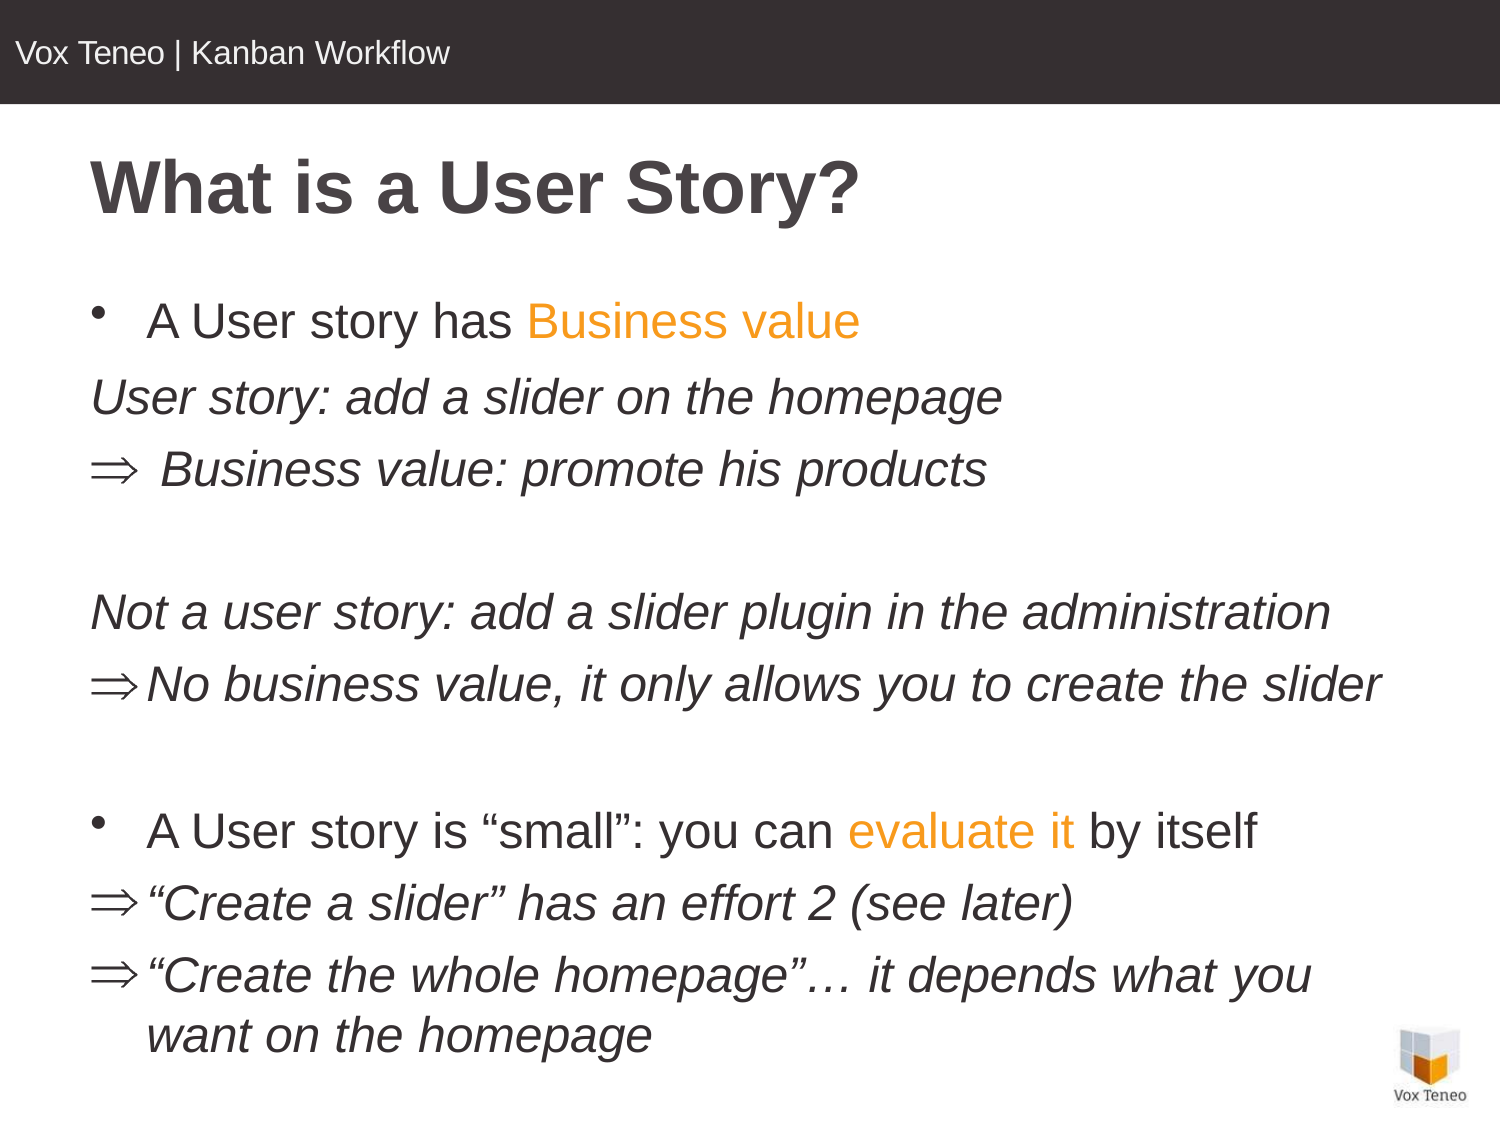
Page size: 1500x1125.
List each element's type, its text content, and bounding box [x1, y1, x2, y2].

text_box Vox Teneo | Kanban Workflow [12, 29, 460, 72]
text_box [0, 0, 1500, 105]
text_box A User story has Business value User story: add a slider on the homepage Business value: promote his products Not a user story: add a slider plugin in the administration No business value, it only allows you to create the slider A User story is “small”: you can evaluate it by itself “Create a slider” has an effort 2 (see later) “Create the whole homepage”… it depends what you want on the homepage [87, 274, 1388, 1063]
picture [1385, 1016, 1477, 1108]
title What is a User Story? [87, 136, 867, 274]
